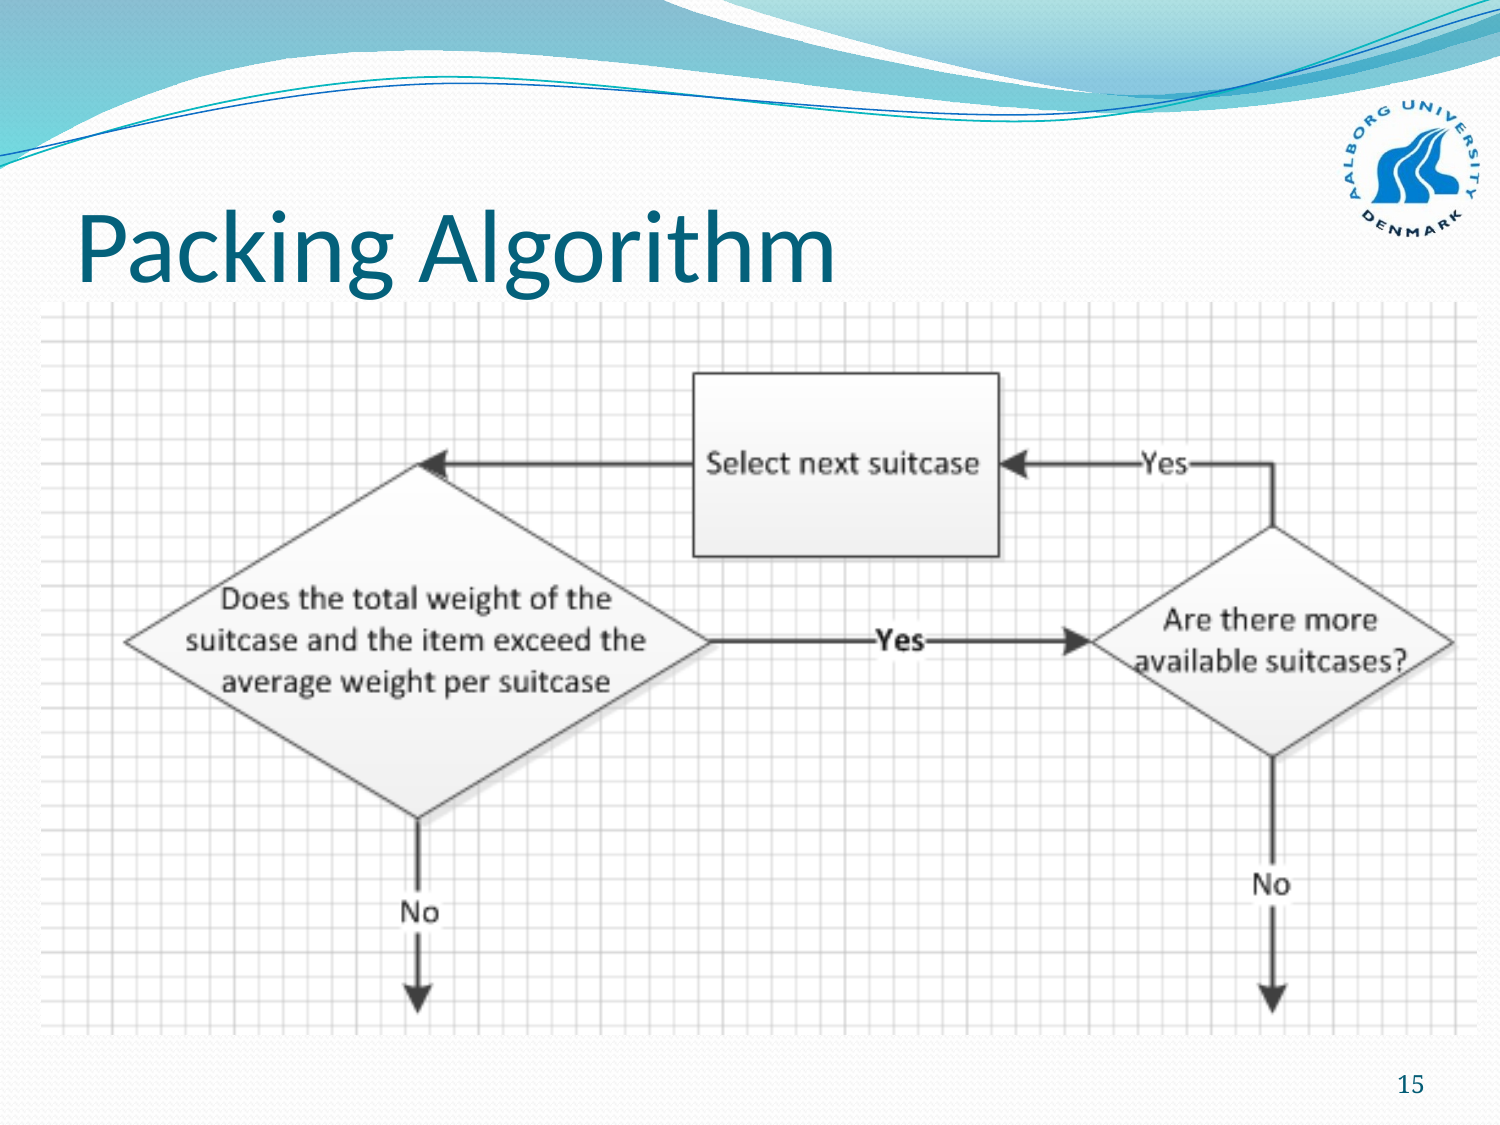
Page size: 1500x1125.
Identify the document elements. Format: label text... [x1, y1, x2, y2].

title Packing Algorithm [75, 115, 1425, 301]
slide_number 15 [1299, 1048, 1425, 1103]
picture [1322, 79, 1500, 257]
picture [41, 302, 1477, 1036]
